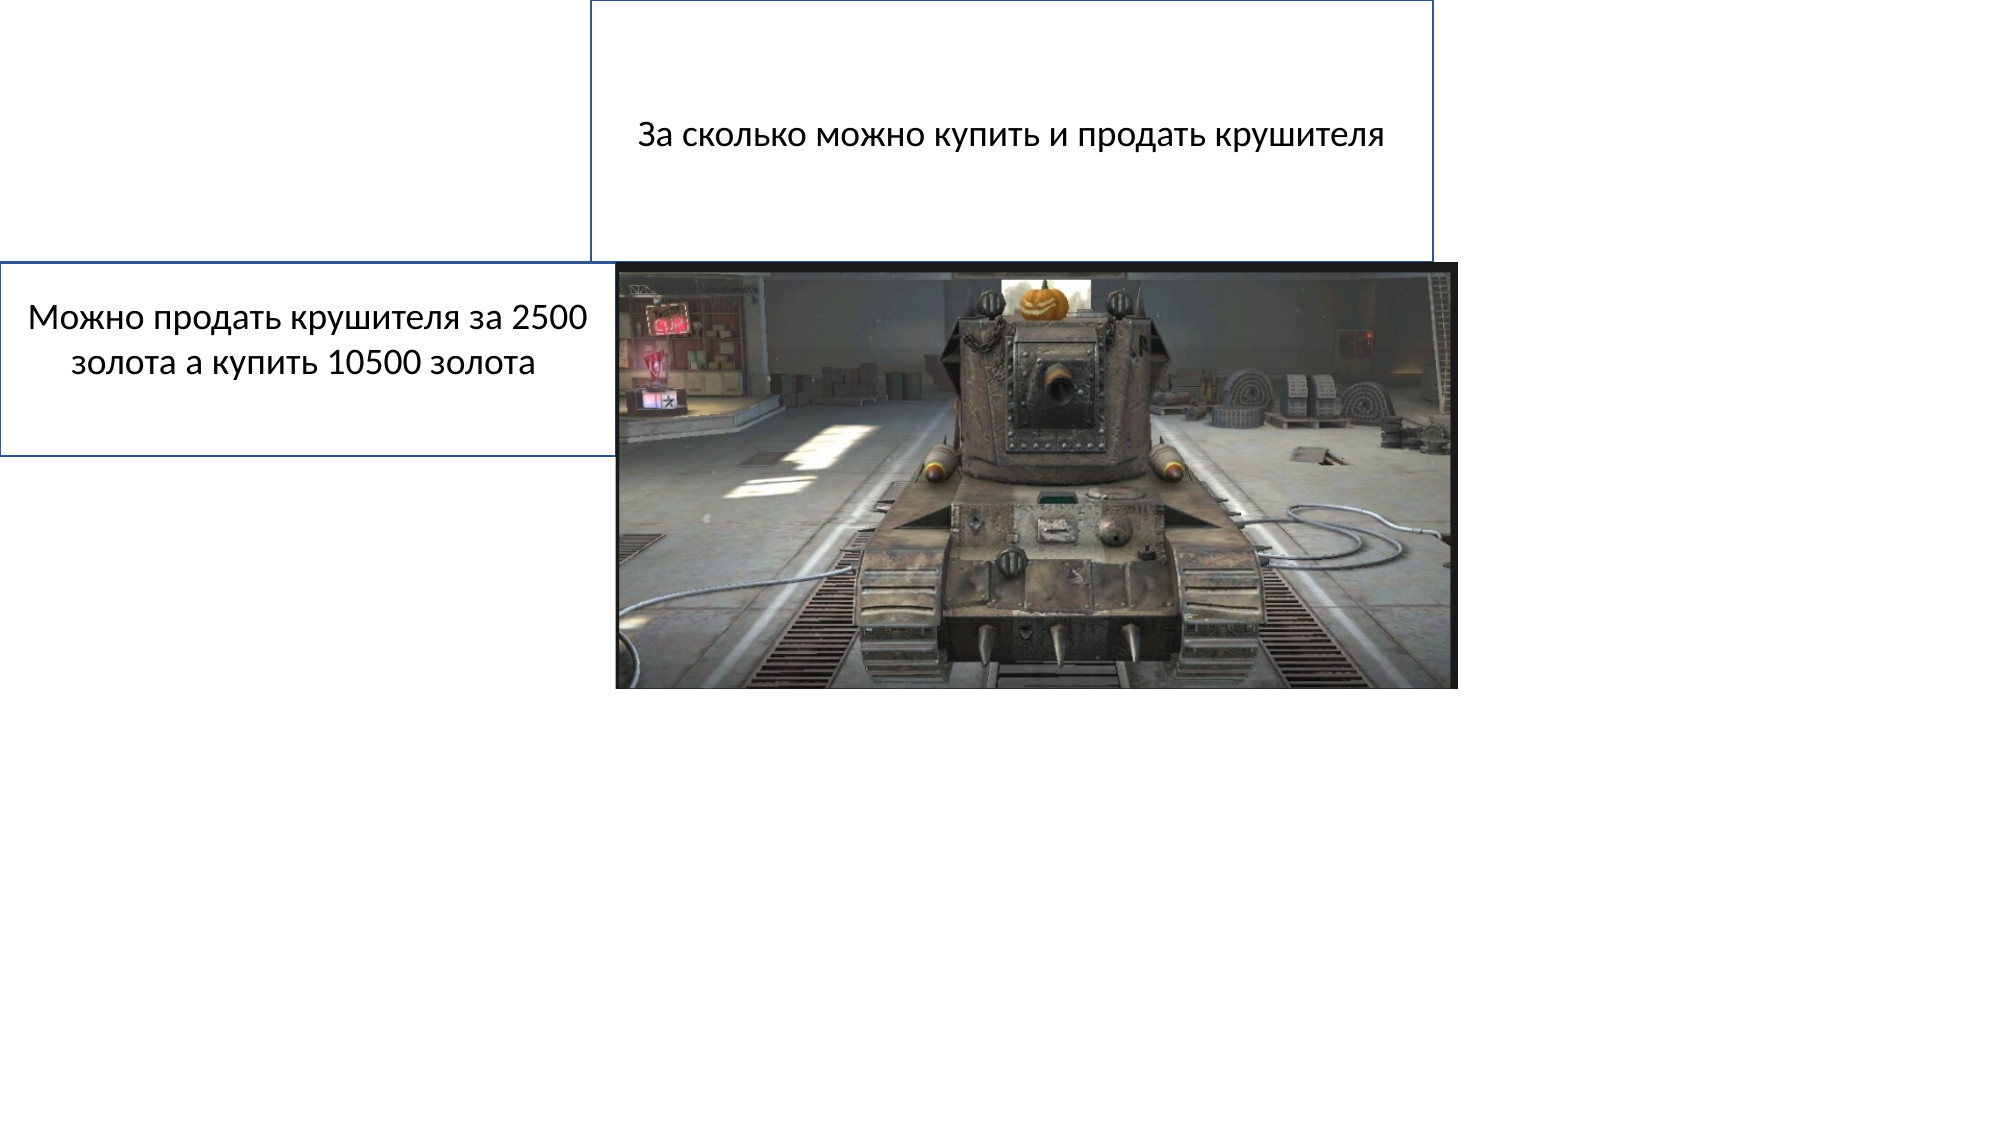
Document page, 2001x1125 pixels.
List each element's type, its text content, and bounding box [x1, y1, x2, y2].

picture [615, 262, 1458, 690]
text_box Можно продать крушителя за 2500 золота а купить 10500 золота [0, 261, 617, 457]
text_box За сколько можно купить и продать крушителя [590, 0, 1434, 262]
